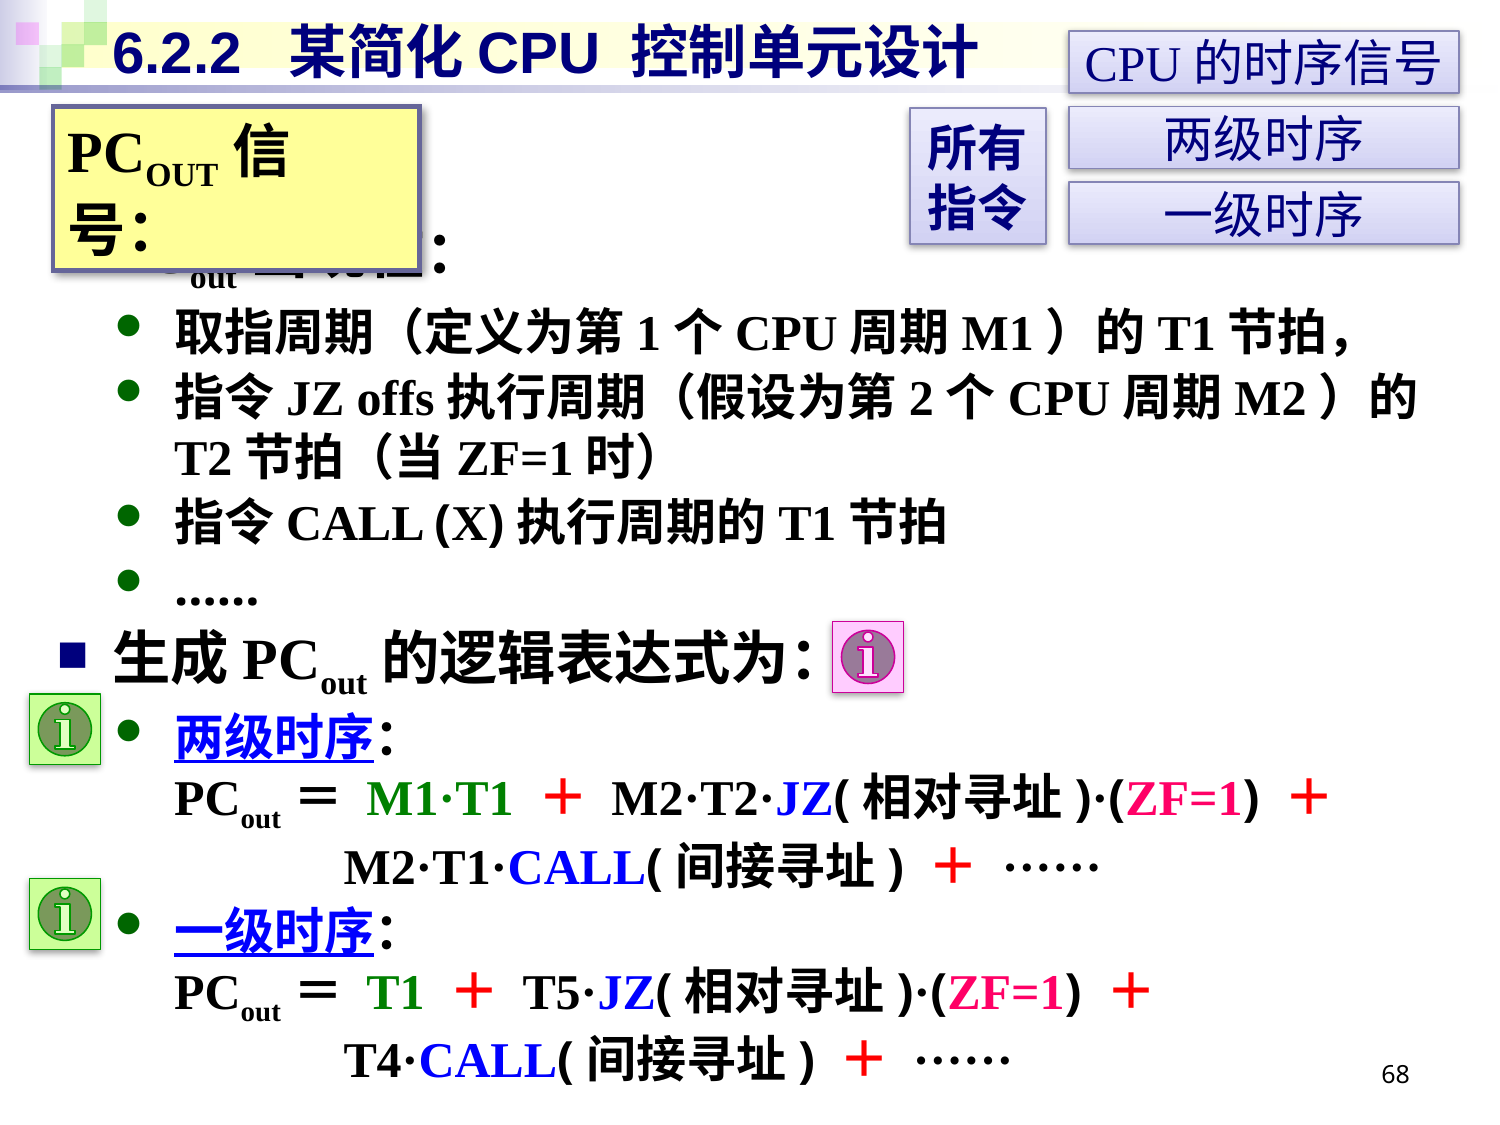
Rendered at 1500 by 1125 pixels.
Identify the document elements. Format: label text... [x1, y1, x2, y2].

title 6.2.2 某简化CPU 控制单元设计 [97, 7, 1483, 94]
text_box PCOUT信号： [53, 106, 420, 271]
text_box [29, 878, 101, 950]
list PCout出现在： 取指周期（定义为第1个CPU周期M1）的T1节拍， 指令JZ offs执行周期（假设为第2个CPU周期M2）的T2节拍（当ZF=1时） 指令CALL (X)执行周期的T1节拍 …… 生成PCout的逻辑表达式为： 两级时序： PCout＝ M1·T1 ＋ M2·T2·JZ(相对寻址)·(ZF=1) ＋ M2·T1·CALL(间接寻址) ＋ ······ 一级时序： PCout＝ T1 ＋ T5·JZ(相对寻址)·(ZF=1) ＋ T4·CALL(间接寻址) ＋ ······ [40, 207, 1483, 1071]
text_box [61, 706, 68, 713]
text_box 两级时序 [1068, 106, 1460, 169]
text_box 所有 指令 [909, 107, 1047, 245]
text_box [29, 693, 101, 765]
text_box [832, 621, 904, 693]
slide_number 68 [1074, 1071, 1426, 1101]
text_box [56, 905, 74, 933]
text_box [56, 720, 74, 748]
text_box [61, 890, 68, 897]
text_box [859, 648, 877, 676]
text_box CPU的时序信号 [1068, 30, 1460, 94]
text_box 一级时序 [1068, 181, 1460, 245]
